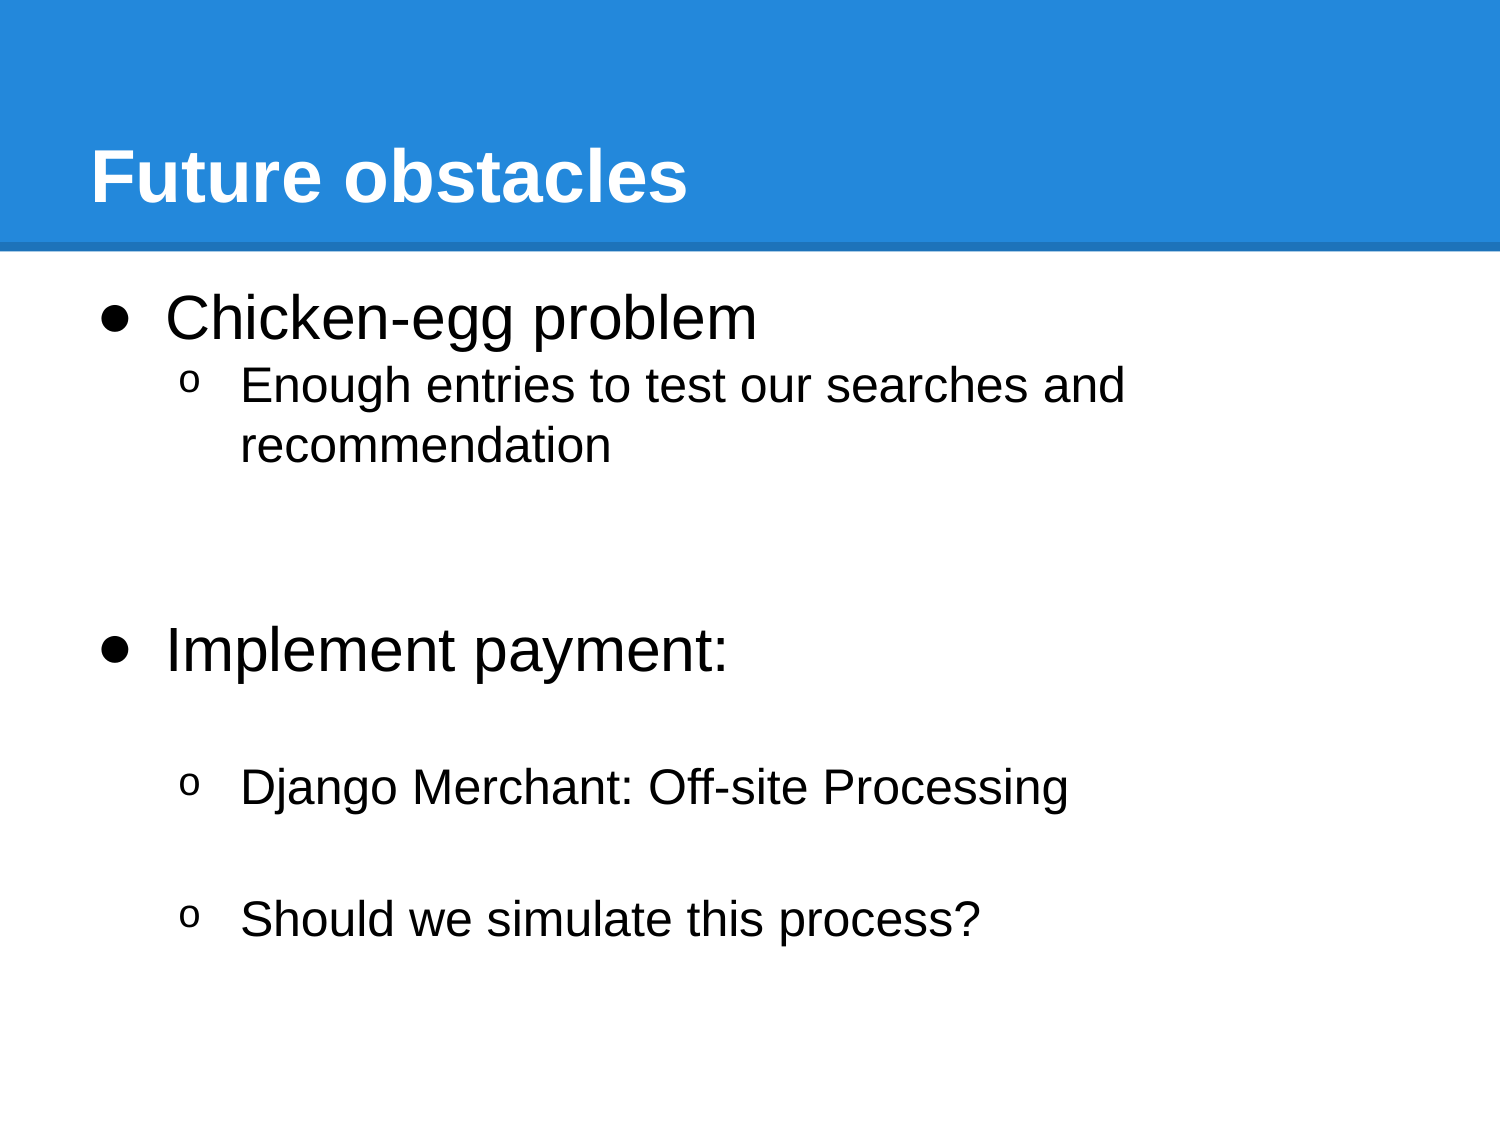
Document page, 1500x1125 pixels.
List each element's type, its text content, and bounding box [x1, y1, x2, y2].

title Future obstacles [75, 45, 1425, 233]
list Chicken-egg problem Enough entries to test our searches and recommendation Implement payment: Django Merchant: Off-site Processing Should we simulate this process? [75, 262, 1425, 1078]
